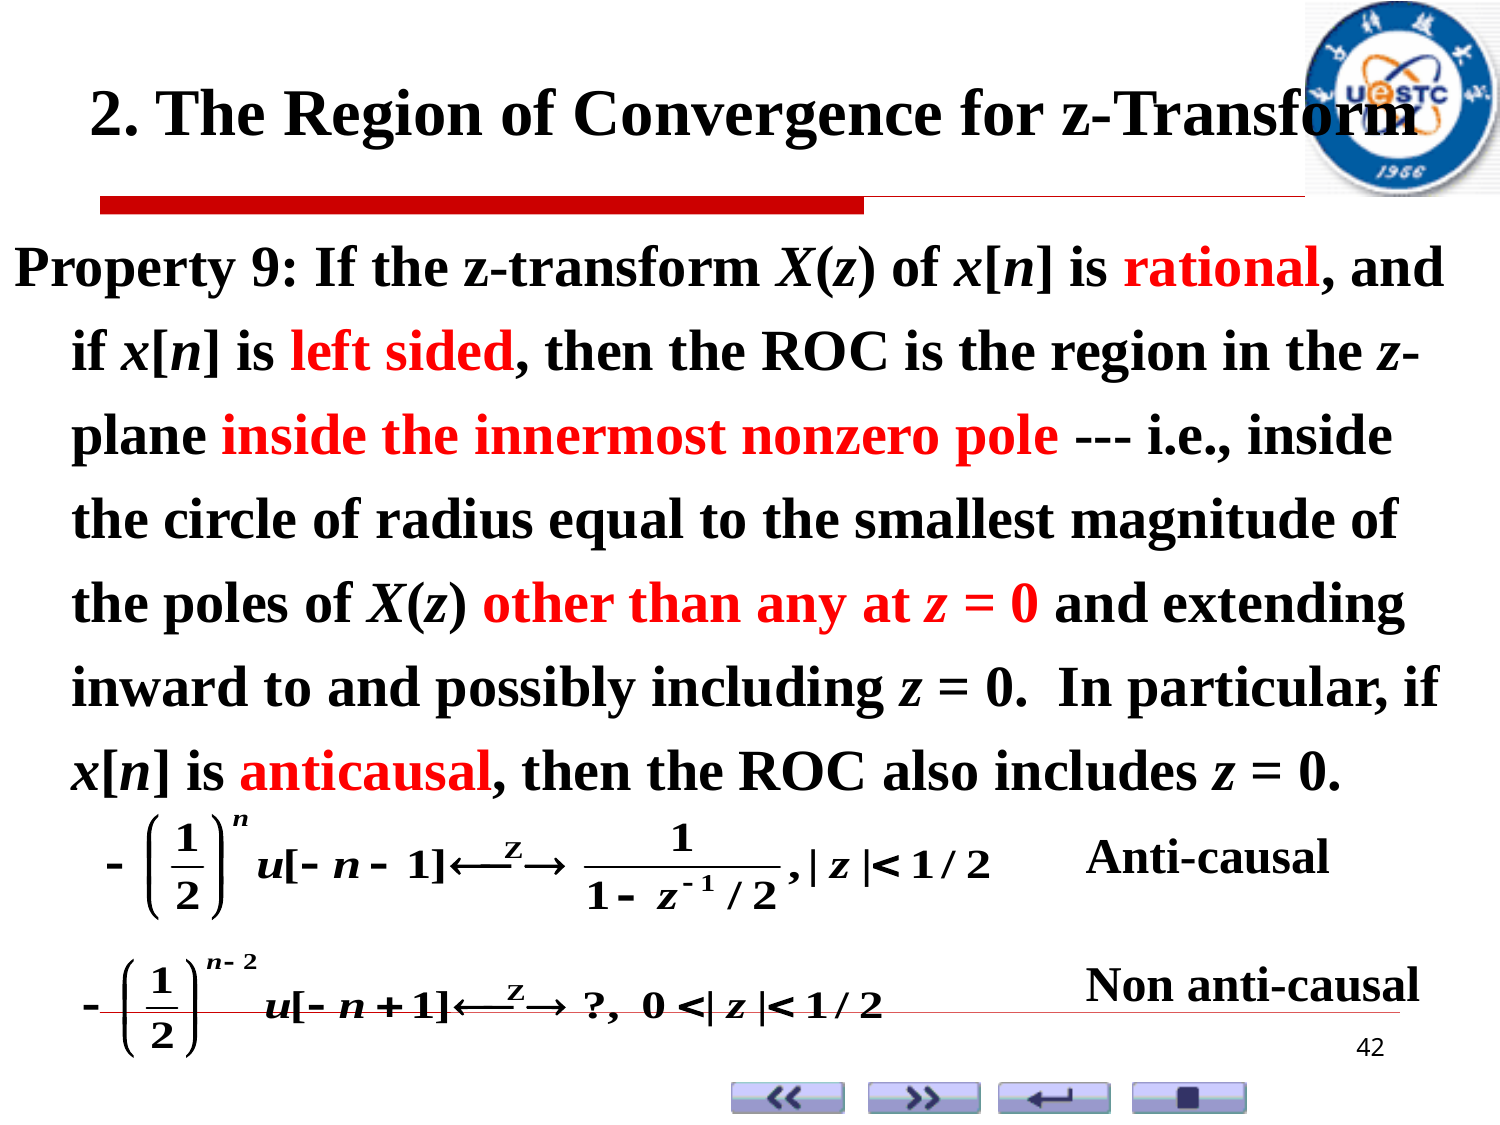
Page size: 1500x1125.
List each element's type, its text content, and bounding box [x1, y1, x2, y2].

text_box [97, 798, 996, 925]
picture [731, 1082, 845, 1114]
text_box Anti-causal [1070, 815, 1479, 916]
picture [868, 1082, 981, 1114]
picture [998, 1082, 1111, 1114]
text_box Property 9: If the z-transform X(z) of x[n] is rational, and if x[n] is left sided, then the ROC is the region in the z-plane inside the innermost nonzero pole --- i.e., inside the circle of radius equal to the smallest magnitude of the poles of X(z) other than any at z = 0 and extending inward to and possibly including z = 0. In particular, if x[n] is anticausal, then the ROC also includes z = 0. [0, 206, 1500, 870]
picture [1305, 1, 1500, 197]
picture [1132, 1103, 1247, 1114]
slide_number 42 [1074, 1045, 1401, 1103]
text_box 2. The Region of Convergence for z-Transform [74, 7, 1447, 195]
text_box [74, 943, 892, 1062]
text_box Non anti-causal [1070, 944, 1479, 1045]
